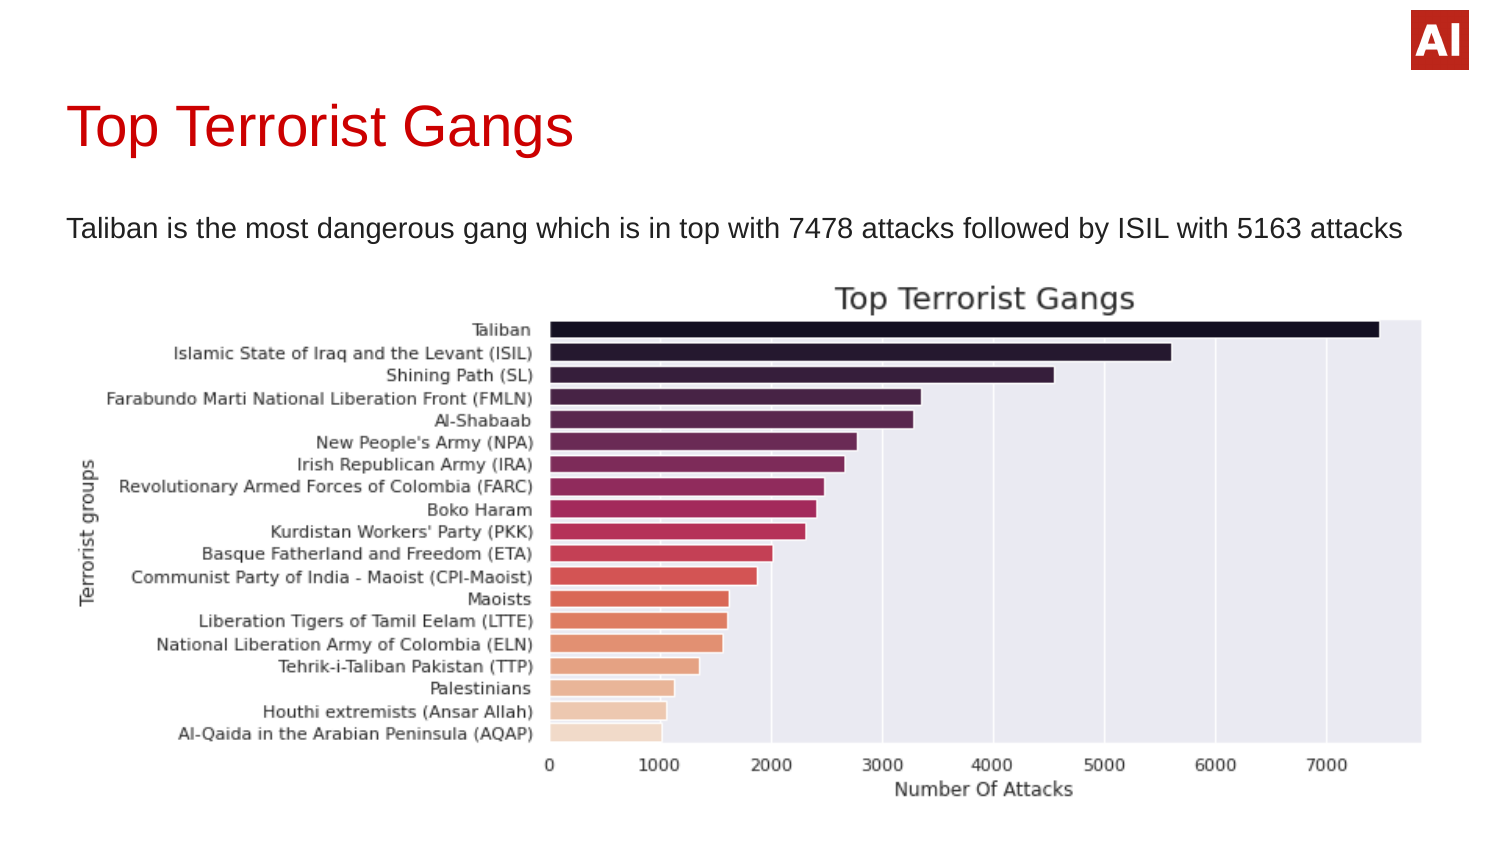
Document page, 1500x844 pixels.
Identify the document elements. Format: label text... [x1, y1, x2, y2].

list Taliban is the most dangerous gang which is in top with 7478 attacks followed by ISIL with 5163 attacks [51, 189, 1449, 750]
title Top Terrorist Gangs [51, 72, 1449, 167]
picture [1411, 10, 1469, 70]
picture [69, 275, 1431, 812]
